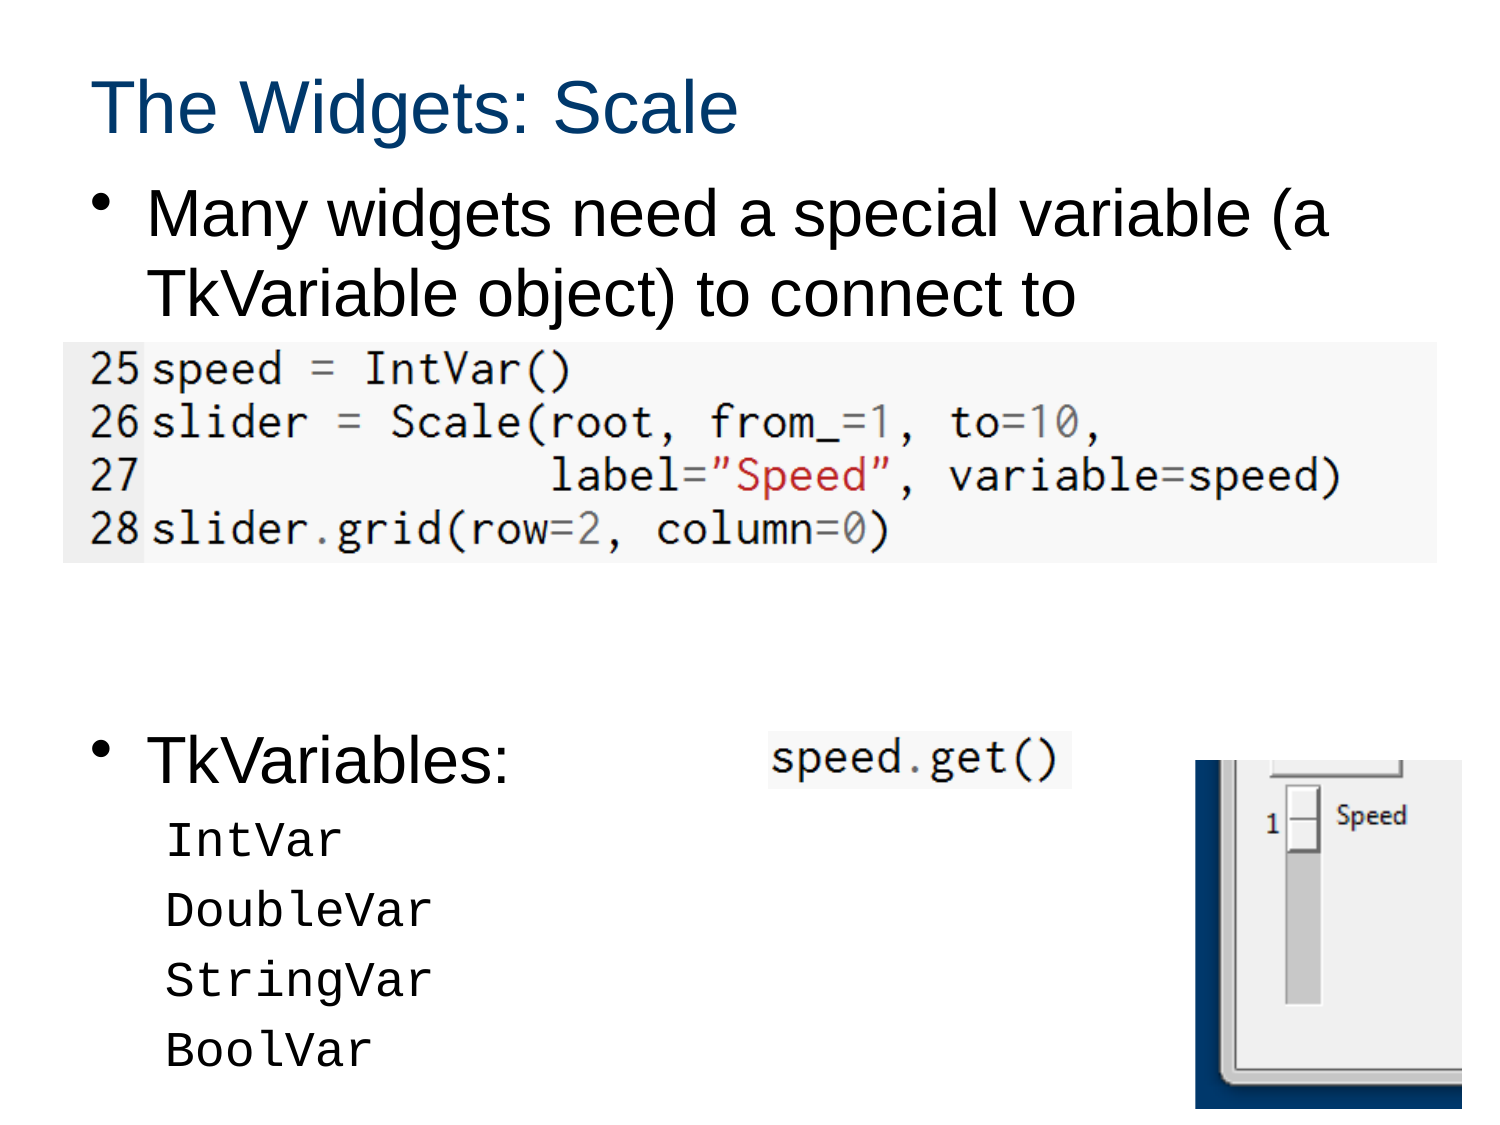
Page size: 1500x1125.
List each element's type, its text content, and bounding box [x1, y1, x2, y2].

picture [768, 731, 1073, 789]
list Many widgets need a special variable (a TkVariable object) to connect to TkVariables: IntVar DoubleVar StringVar BoolVar [75, 572, 1425, 905]
text_box The Widgets: Scale [74, 45, 1425, 163]
list Many widgets need a special variable (a TkVariable object) to connect to TkVariables: IntVar DoubleVar StringVar BoolVar [75, 162, 1425, 340]
picture [1195, 759, 1463, 1109]
picture [63, 341, 1437, 563]
